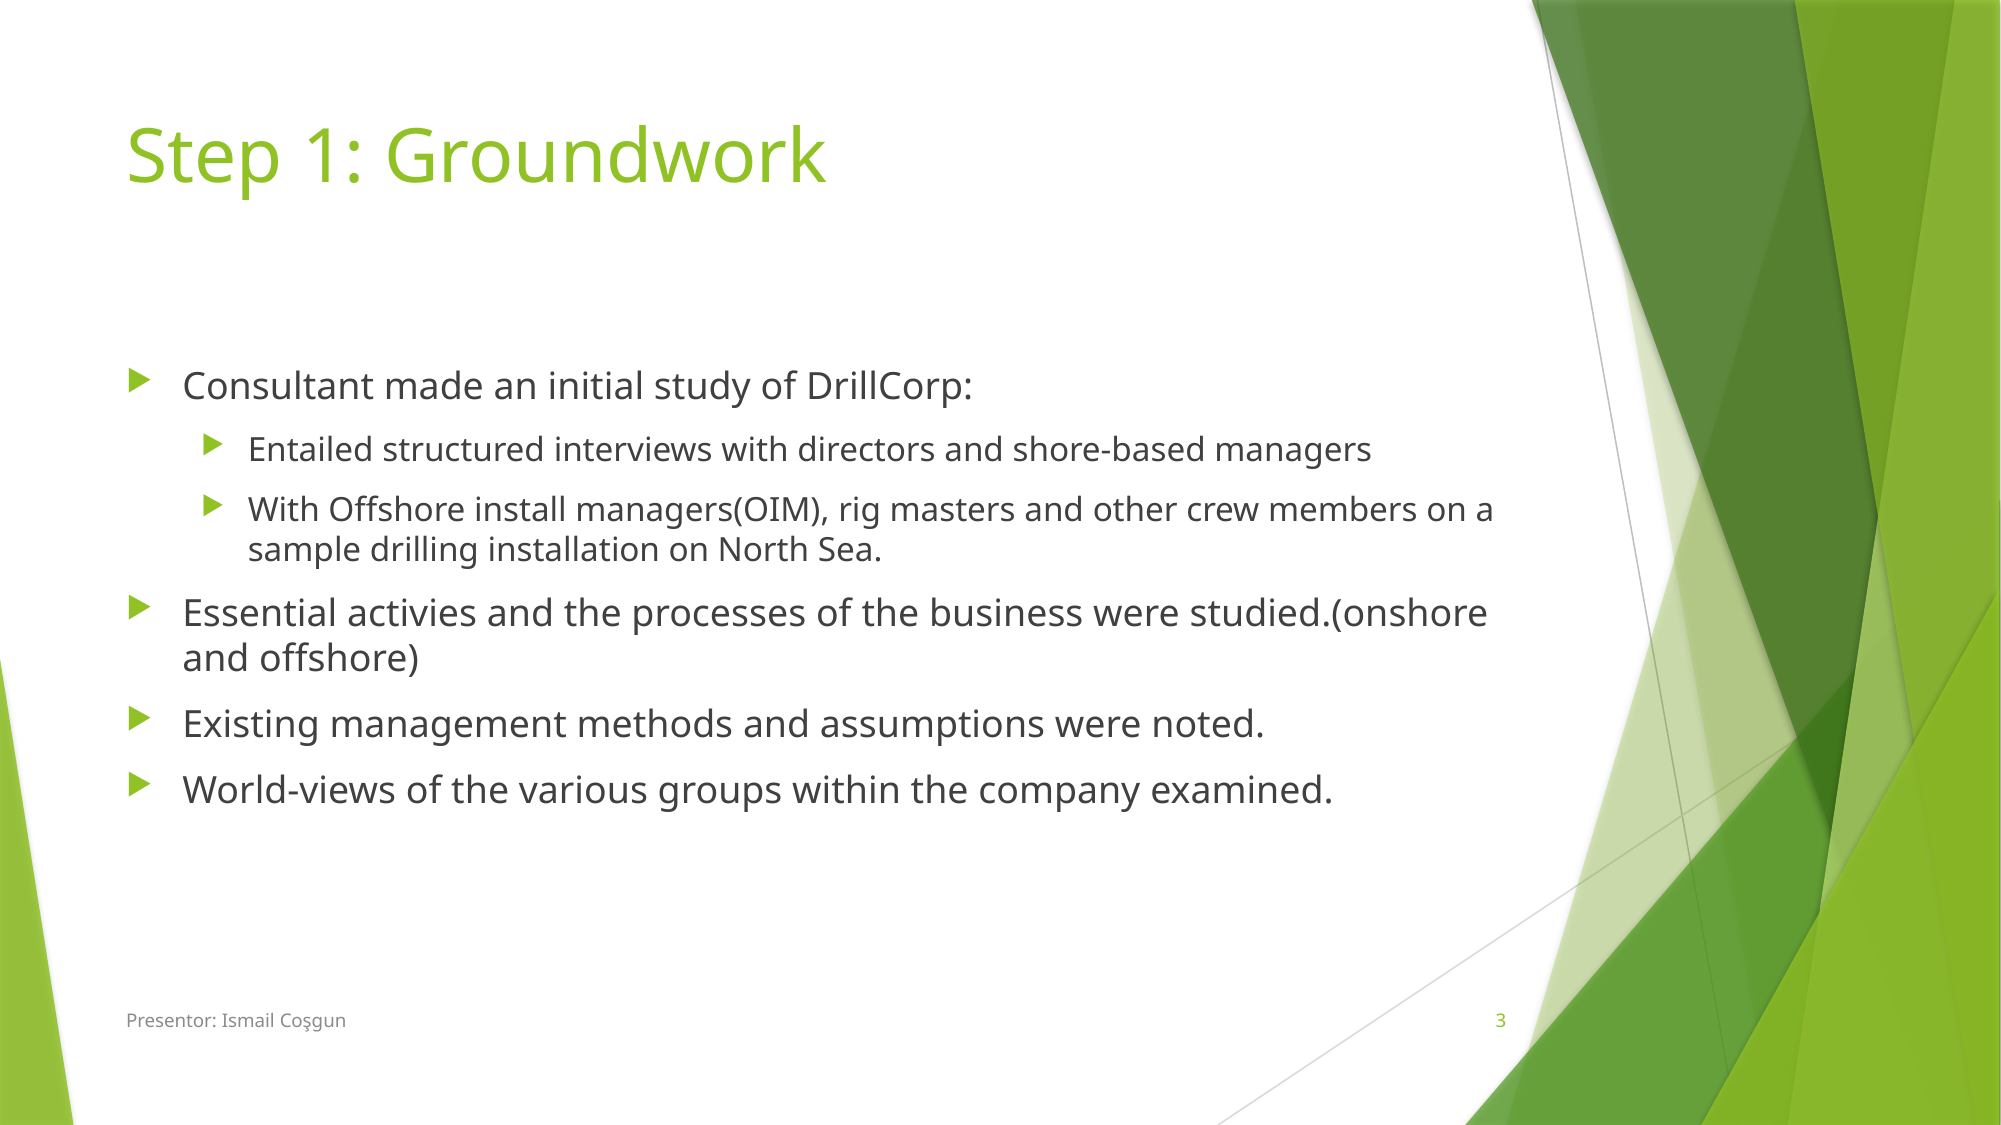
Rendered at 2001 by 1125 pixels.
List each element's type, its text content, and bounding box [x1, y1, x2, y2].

slide_number 3 [1409, 991, 1522, 1051]
list Consultant made an initial study of DrillCorp: Entailed structured interviews with directors and shore-based managers With Offshore install managers(OIM), rig masters and other crew members on a sample drilling installation on North Sea. Essential activies and the processes of the business were studied.(onshore and offshore) Existing management methods and assumptions were noted. World-views of the various groups within the company examined. [111, 354, 1522, 992]
title Step 1: Groundwork [111, 99, 1522, 317]
footer Presentor: Ismail Coşgun [111, 991, 1145, 1051]
